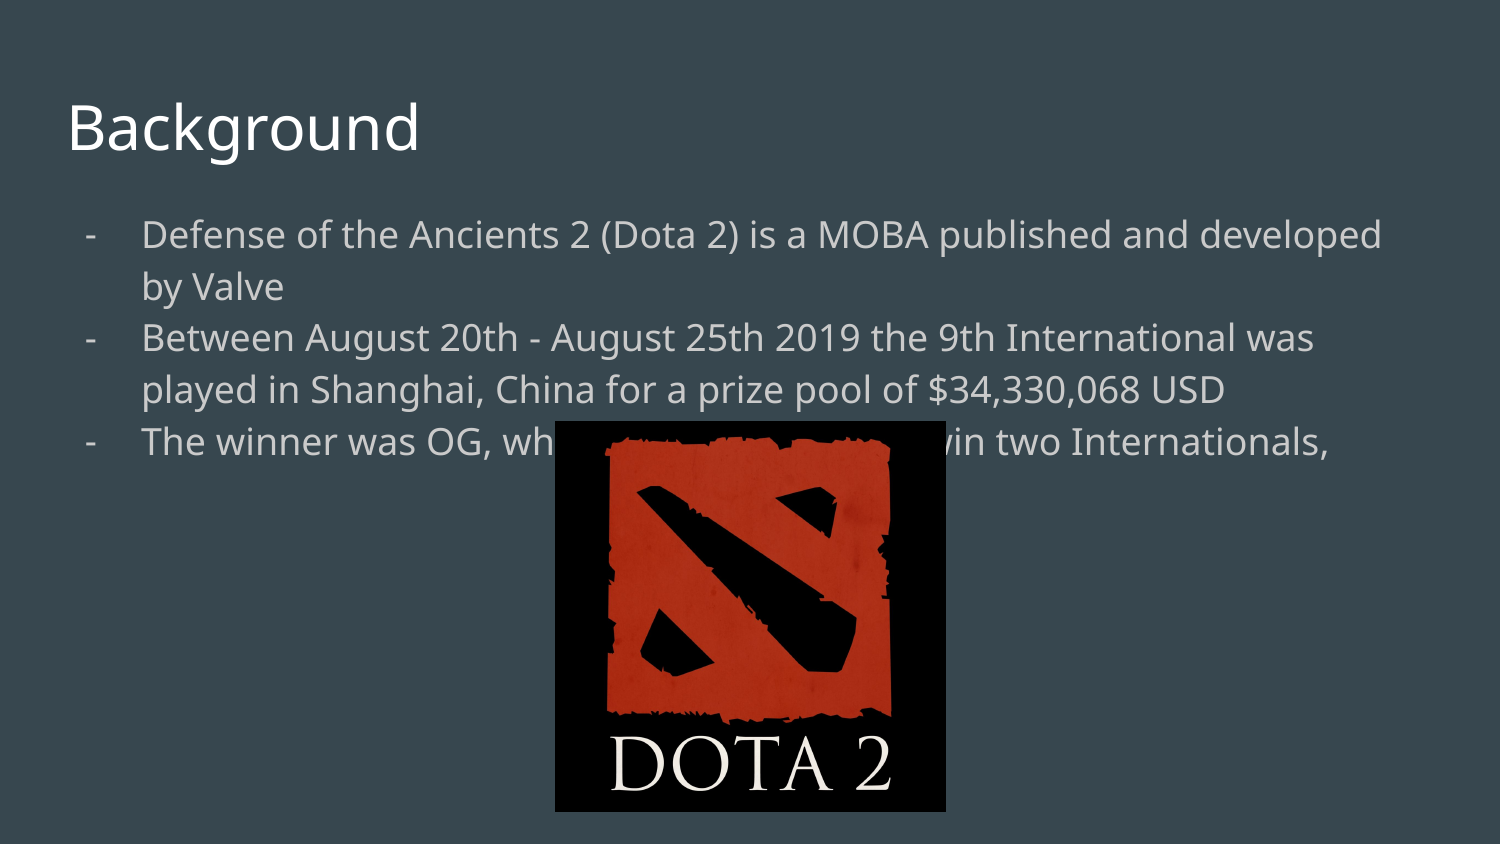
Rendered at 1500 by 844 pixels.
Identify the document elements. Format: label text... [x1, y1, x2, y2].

list Defense of the Ancients 2 (Dota 2) is a MOBA published and developed by Valve Between August 20th - August 25th 2019 the 9th International was played in Shanghai, China for a prize pool of $34,330,068 USD The winner was OG, who is the only team to win two Internationals, [51, 189, 1449, 750]
picture [554, 421, 946, 813]
title Background [51, 72, 1449, 167]
